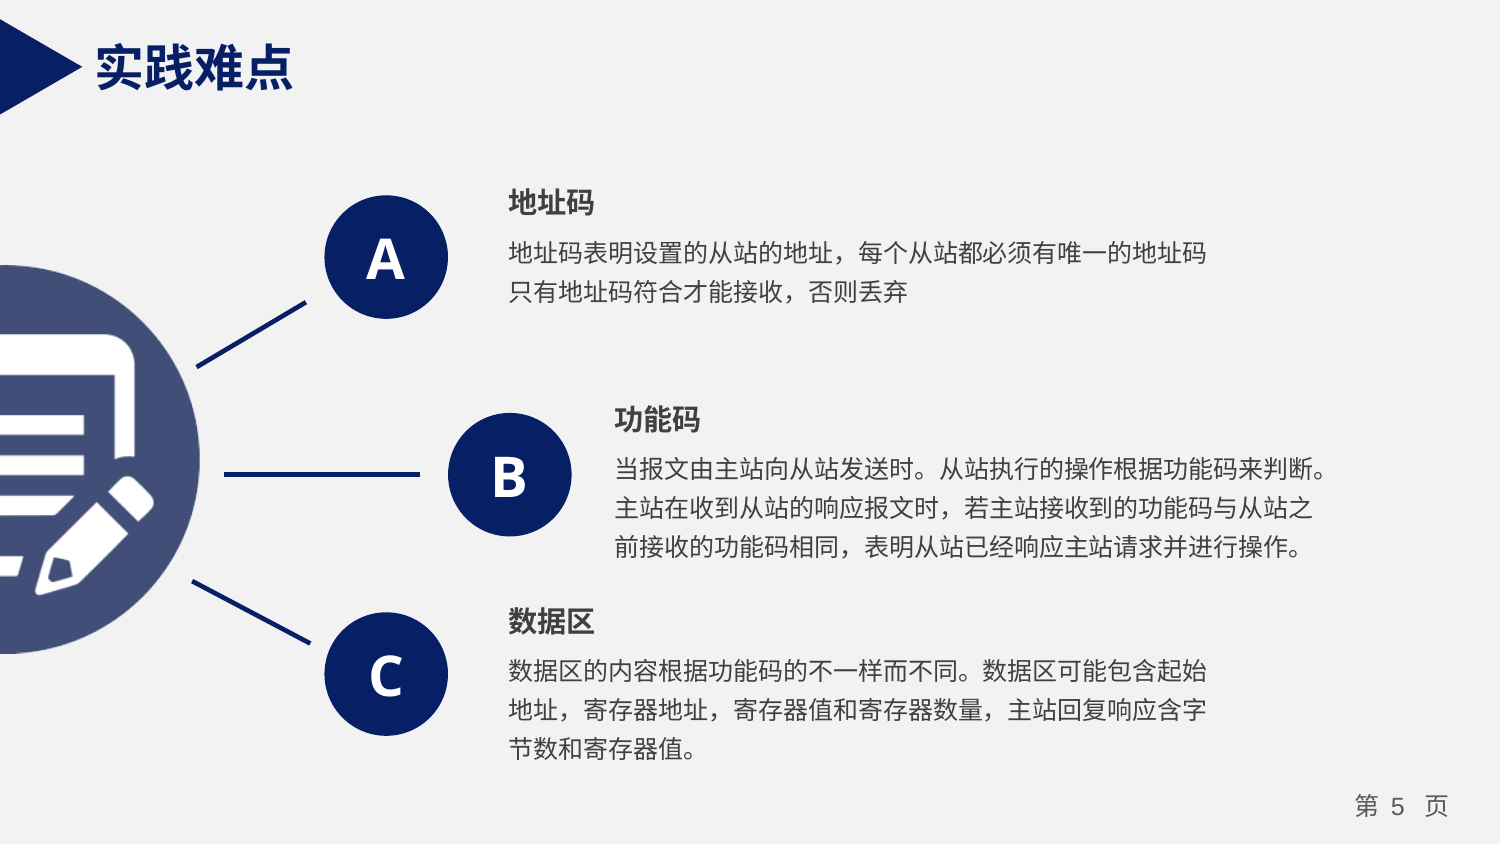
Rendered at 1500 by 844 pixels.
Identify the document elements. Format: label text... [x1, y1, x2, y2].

text_box C [323, 611, 450, 737]
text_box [493, 177, 1243, 315]
text_box B [447, 411, 573, 538]
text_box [599, 393, 1349, 571]
text_box 实践难点 [79, 29, 310, 105]
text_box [493, 595, 1243, 773]
text_box [0, 19, 83, 115]
picture [0, 265, 200, 655]
text_box A [323, 194, 450, 320]
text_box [200, 581, 311, 644]
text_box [200, 302, 306, 368]
